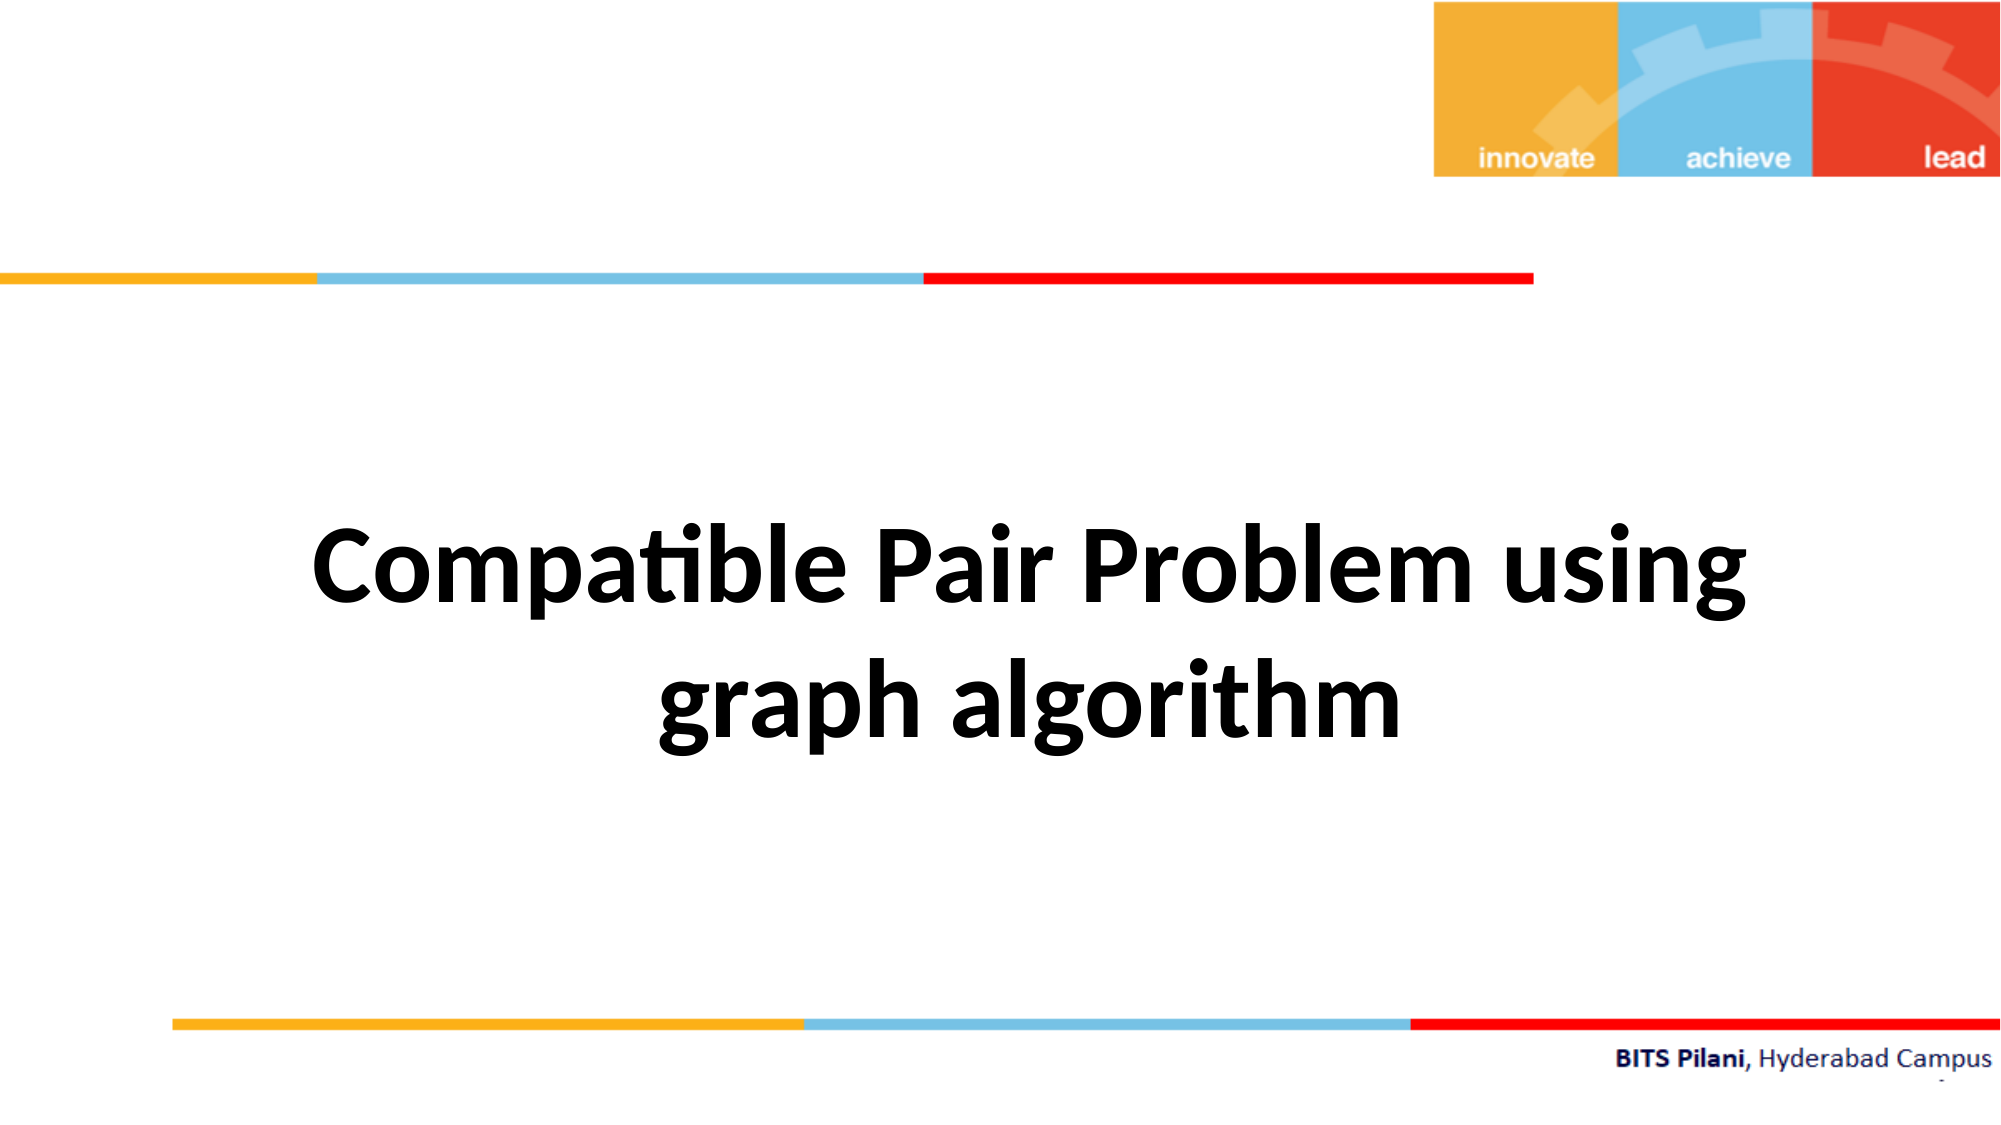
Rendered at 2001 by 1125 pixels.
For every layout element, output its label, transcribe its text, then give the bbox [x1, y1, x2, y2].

picture [0, 0, 2001, 1125]
text_box Compatible Pair Problem using graph algorithm [180, 482, 1881, 768]
